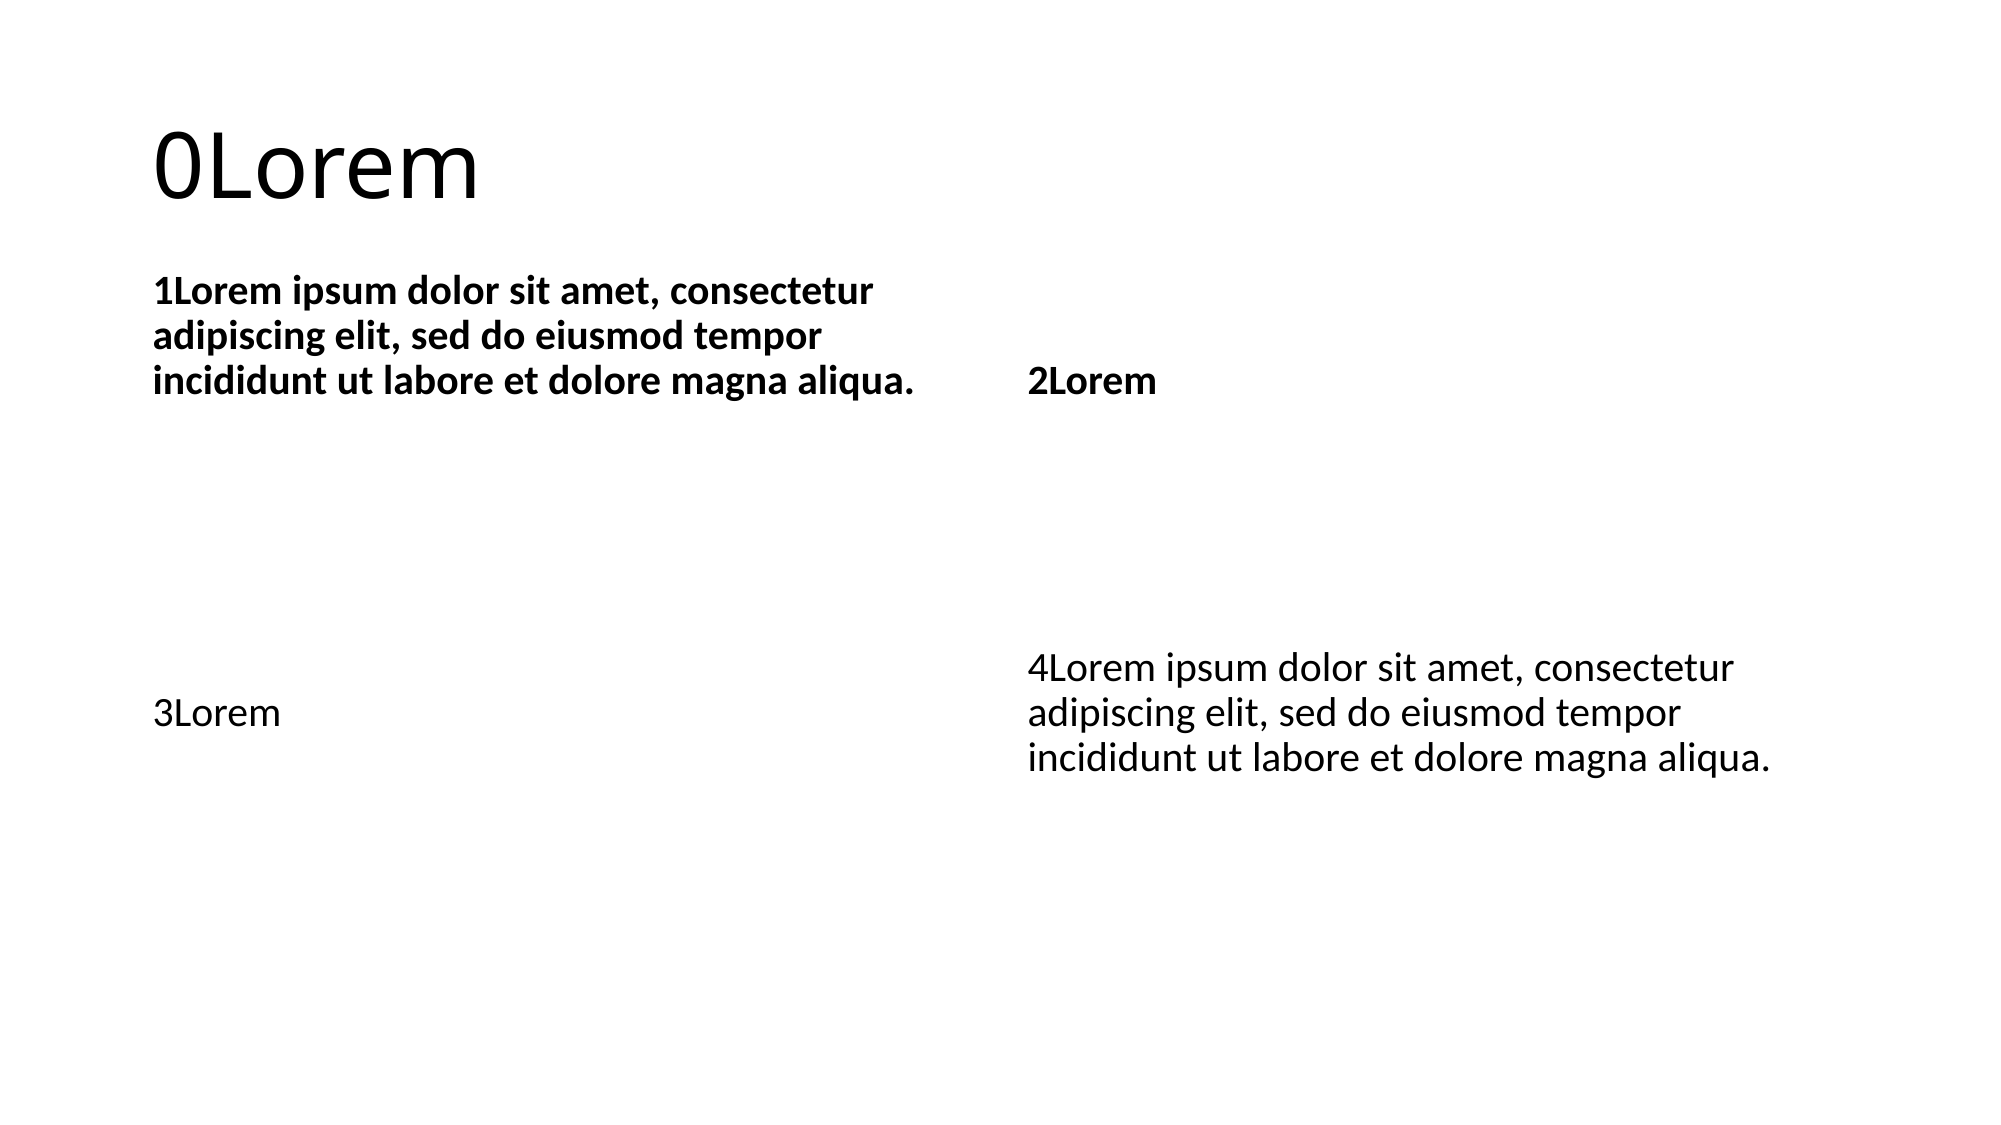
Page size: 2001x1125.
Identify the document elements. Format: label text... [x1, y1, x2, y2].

list 2Lorem [1012, 275, 1863, 410]
list 4Lorem ipsum dolor sit amet, consectetur adipiscing elit, sed do eiusmod tempor incididunt ut labore et dolore magna aliqua. [1012, 410, 1863, 1016]
list 3Lorem [137, 410, 984, 1016]
title 0Lorem [137, 59, 1863, 278]
list 1Lorem ipsum dolor sit amet, consectetur adipiscing elit, sed do eiusmod tempor incididunt ut labore et dolore magna aliqua. [137, 275, 984, 410]
